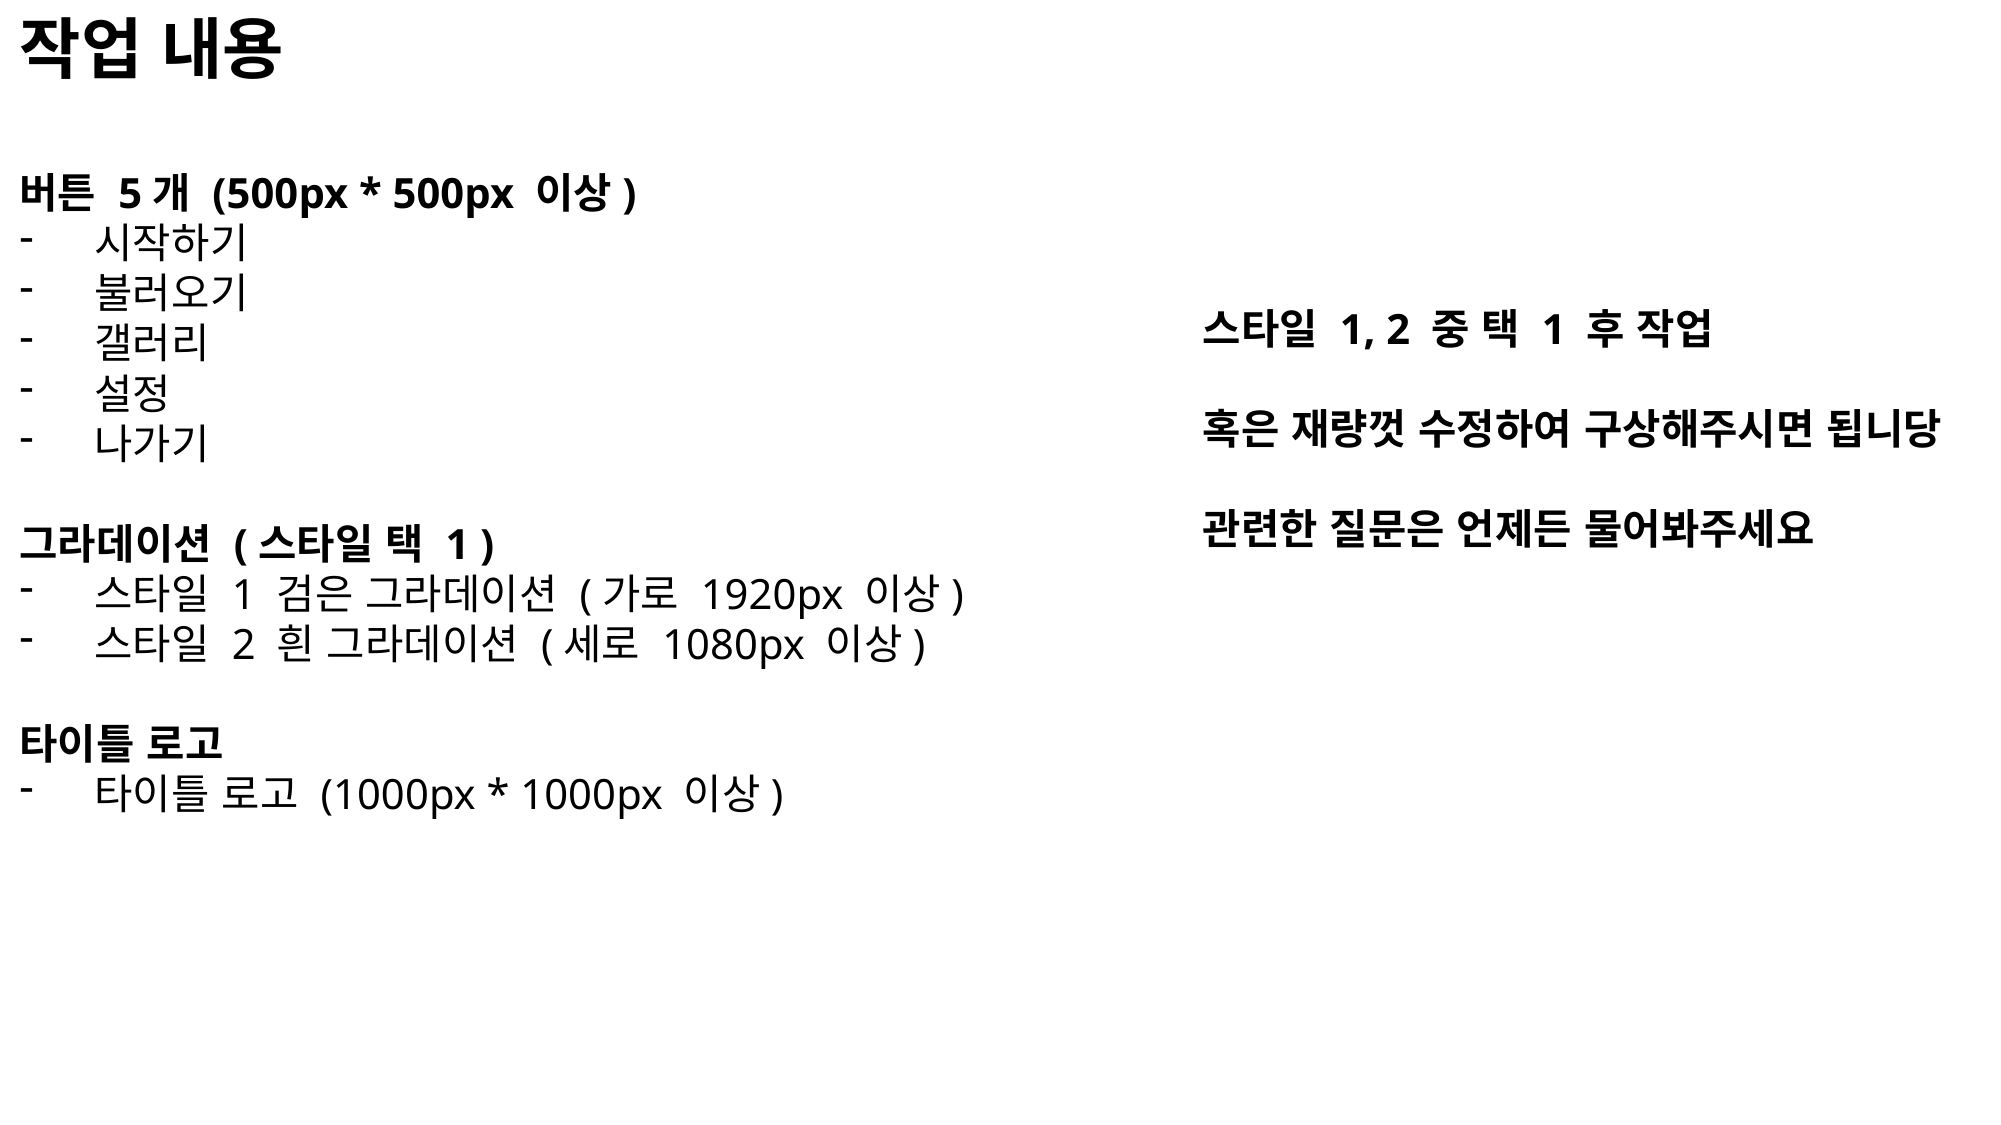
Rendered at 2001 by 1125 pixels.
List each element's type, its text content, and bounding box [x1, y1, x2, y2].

text_box 작업 내용 버튼 5개 (500px * 500px 이상) 시작하기 불러오기 갤러리 설정 나가기 그라데이션 (스타일 택 1 ) 스타일 1 검은 그라데이션 (가로 1920px 이상) 스타일 2 흰 그라데이션 (세로 1080px 이상) 타이틀 로고 타이틀 로고 (1000px * 1000px 이상) [4, 0, 979, 825]
text_box 스타일 1, 2 중 택 1 후 작업 혹은 재량껏 수정하여 구상해주시면 됩니당 관련한 질문은 언제든 물어봐주세요 [1187, 295, 1958, 561]
